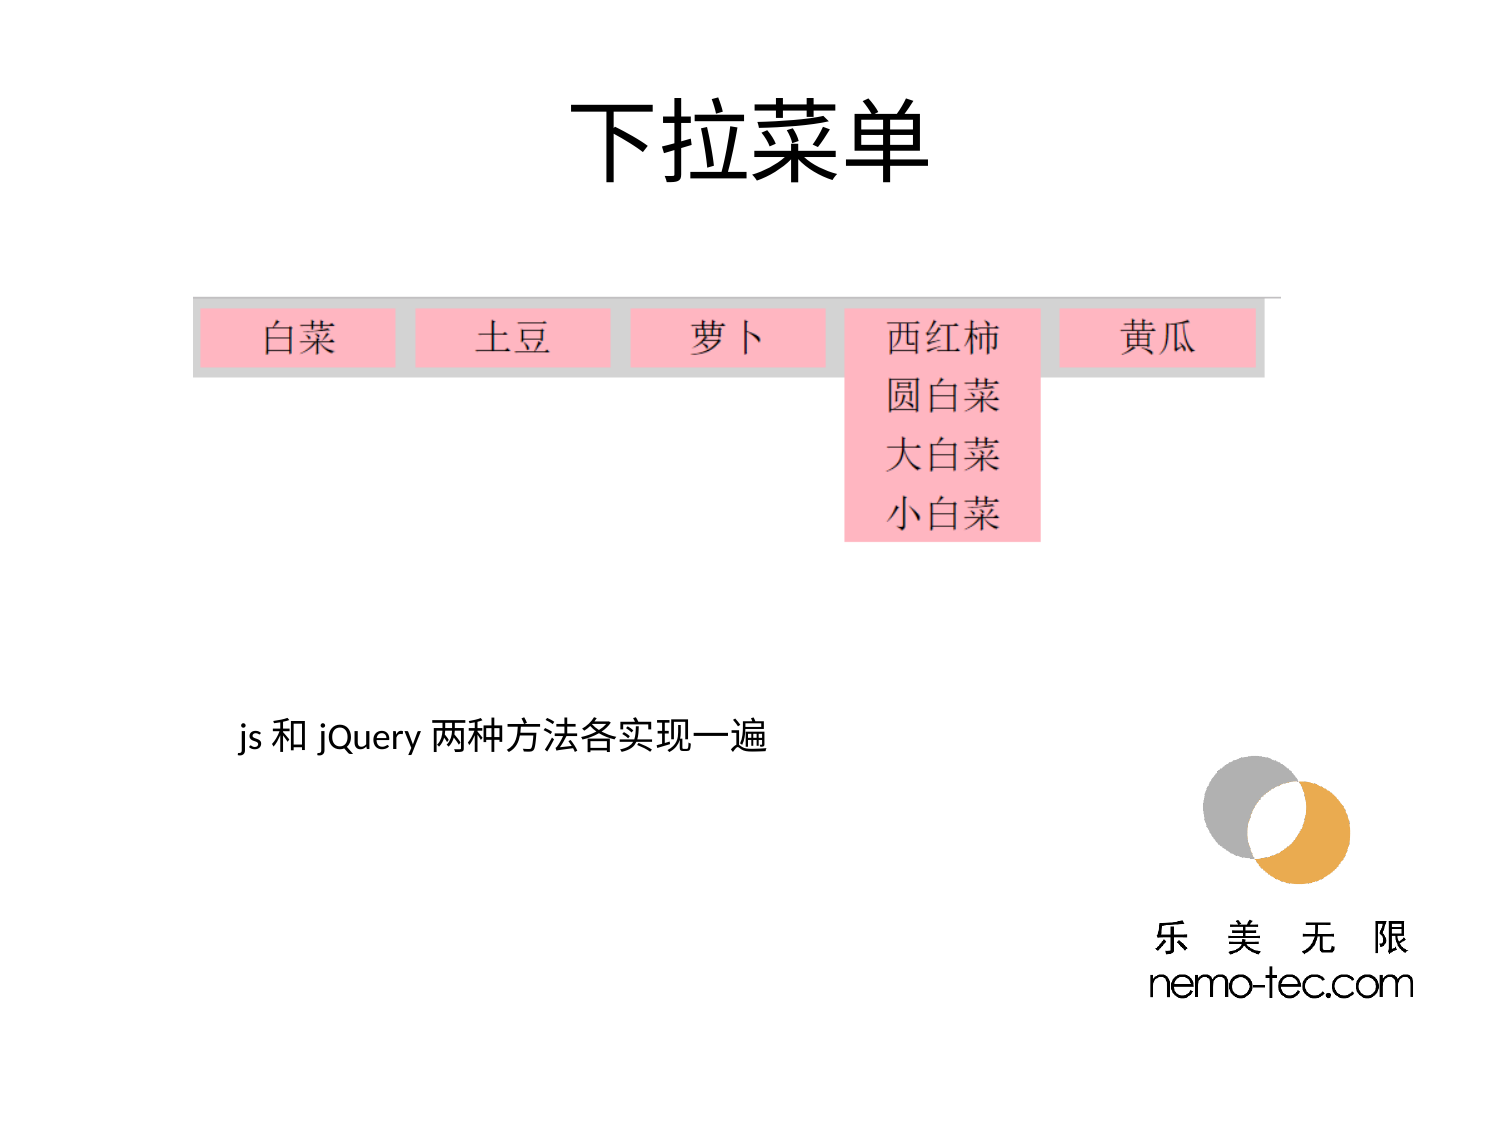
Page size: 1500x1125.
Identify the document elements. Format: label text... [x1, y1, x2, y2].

text_box js和jQuery两种方法各实现一遍 [224, 704, 1021, 764]
title 下拉菜单 [75, 45, 1425, 233]
picture [1129, 732, 1421, 1024]
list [193, 296, 1282, 576]
